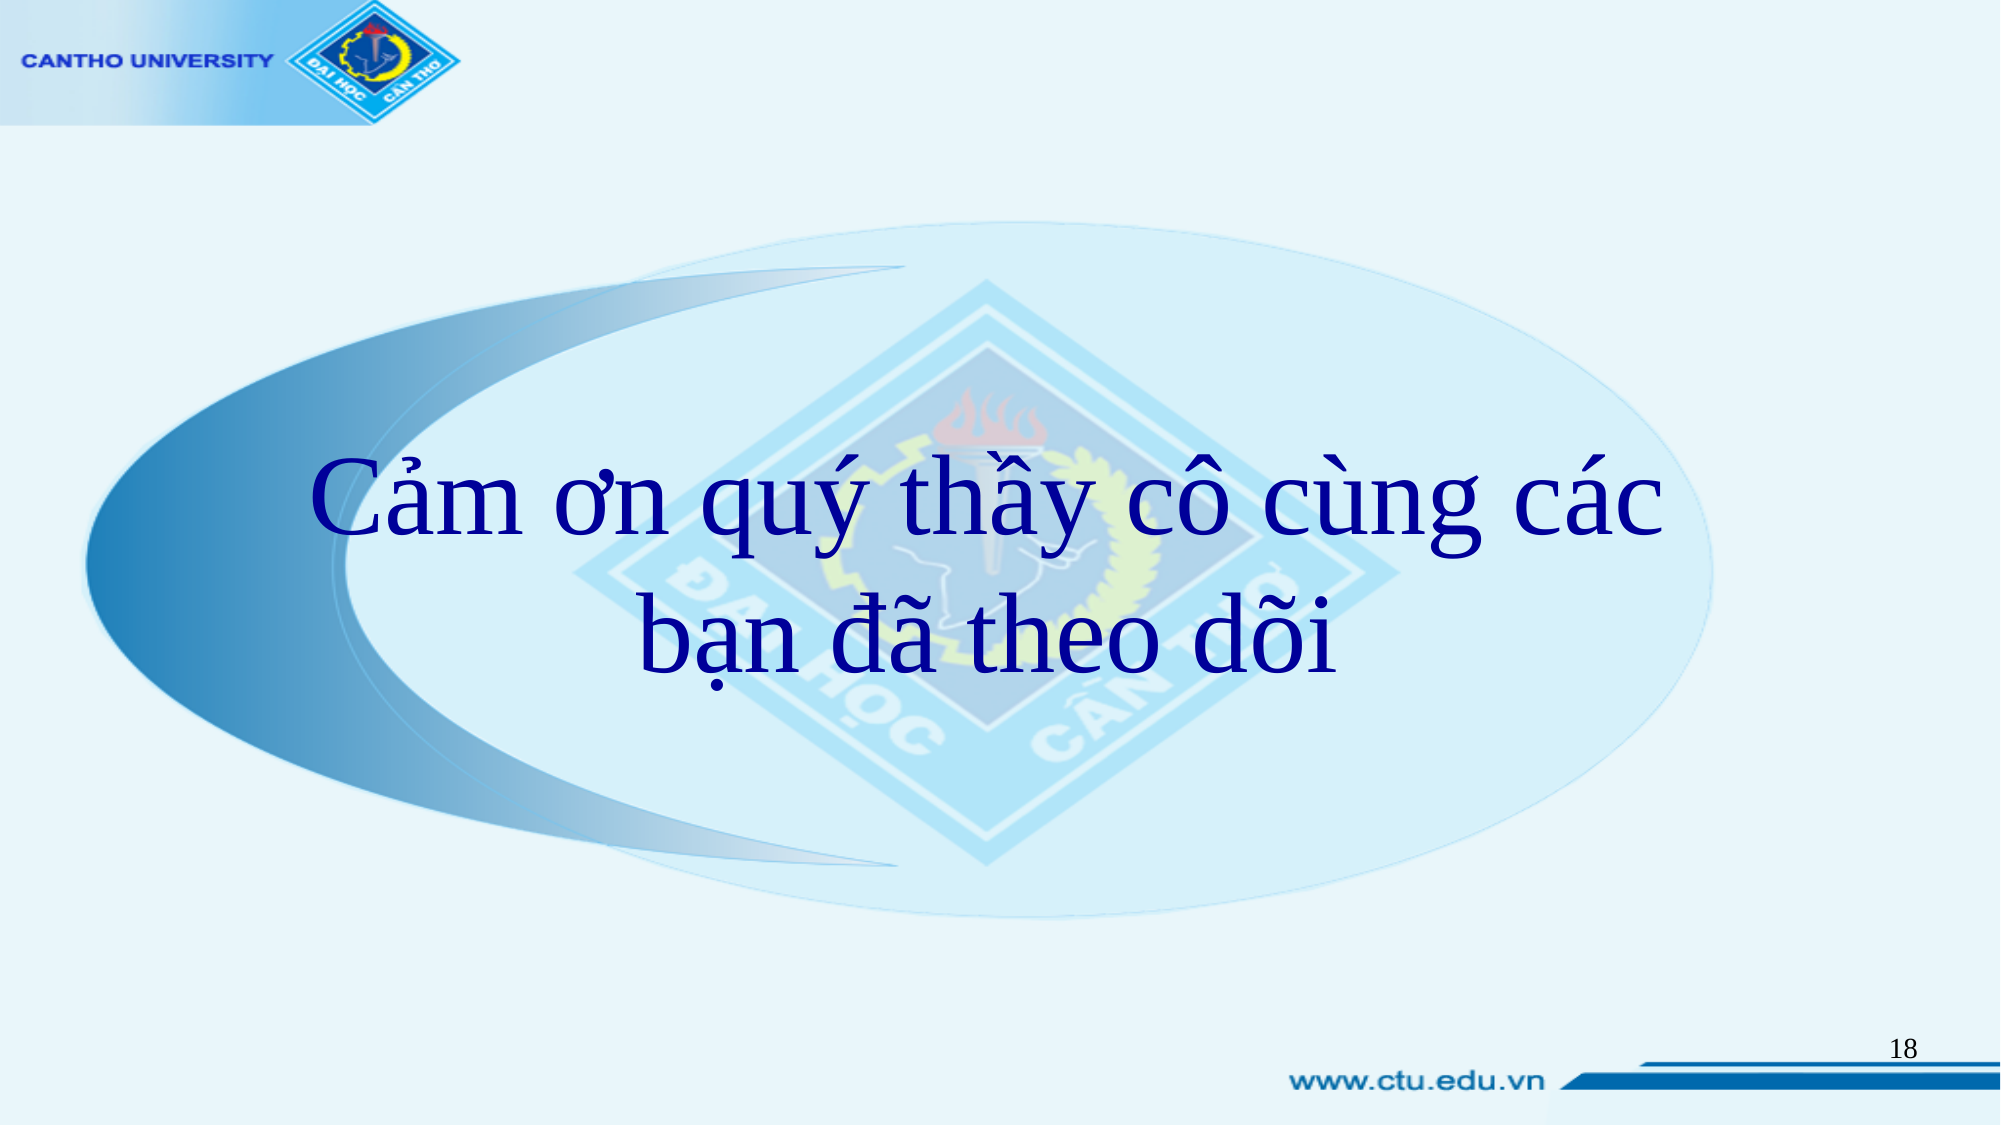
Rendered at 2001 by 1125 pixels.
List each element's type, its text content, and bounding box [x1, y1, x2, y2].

picture [295, 4, 454, 119]
picture [0, 0, 2001, 1125]
list Cảm ơn quý thầy cô cùng các bạn đã theo dõi [275, 412, 1700, 1066]
slide_number 18 [1466, 1021, 1934, 1113]
